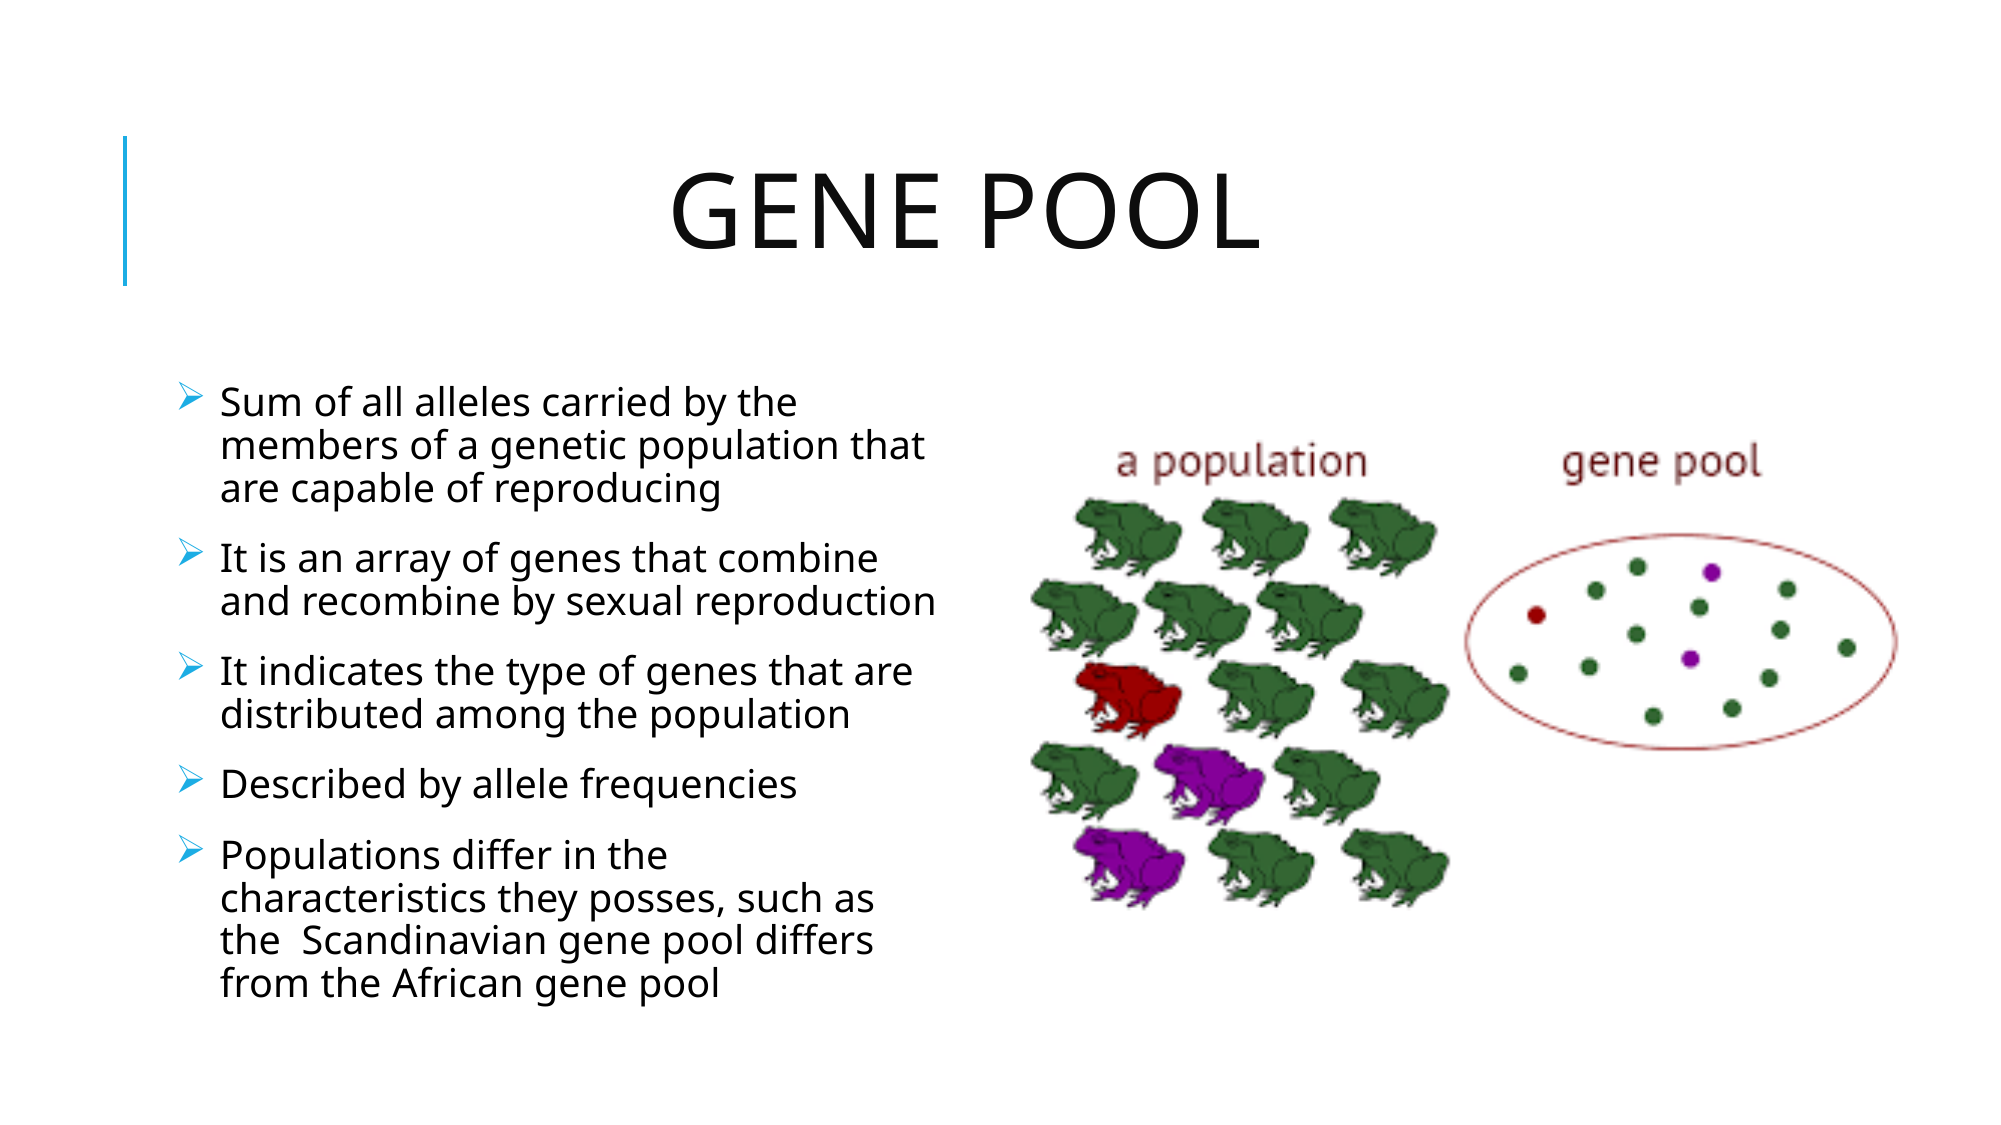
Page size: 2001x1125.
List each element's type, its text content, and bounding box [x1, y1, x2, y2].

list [1019, 414, 1920, 924]
list Sum of all alleles carried by the members of a genetic population that are capable of reproducing It is an array of genes that combine and recombine by sexual reproduction It indicates the type of genes that are distributed among the population Described by allele frequencies Populations differ in the characteristics they posses, such as the Scandinavian gene pool differs from the African gene pool [168, 375, 948, 1035]
title Gene pool [168, 96, 1763, 342]
